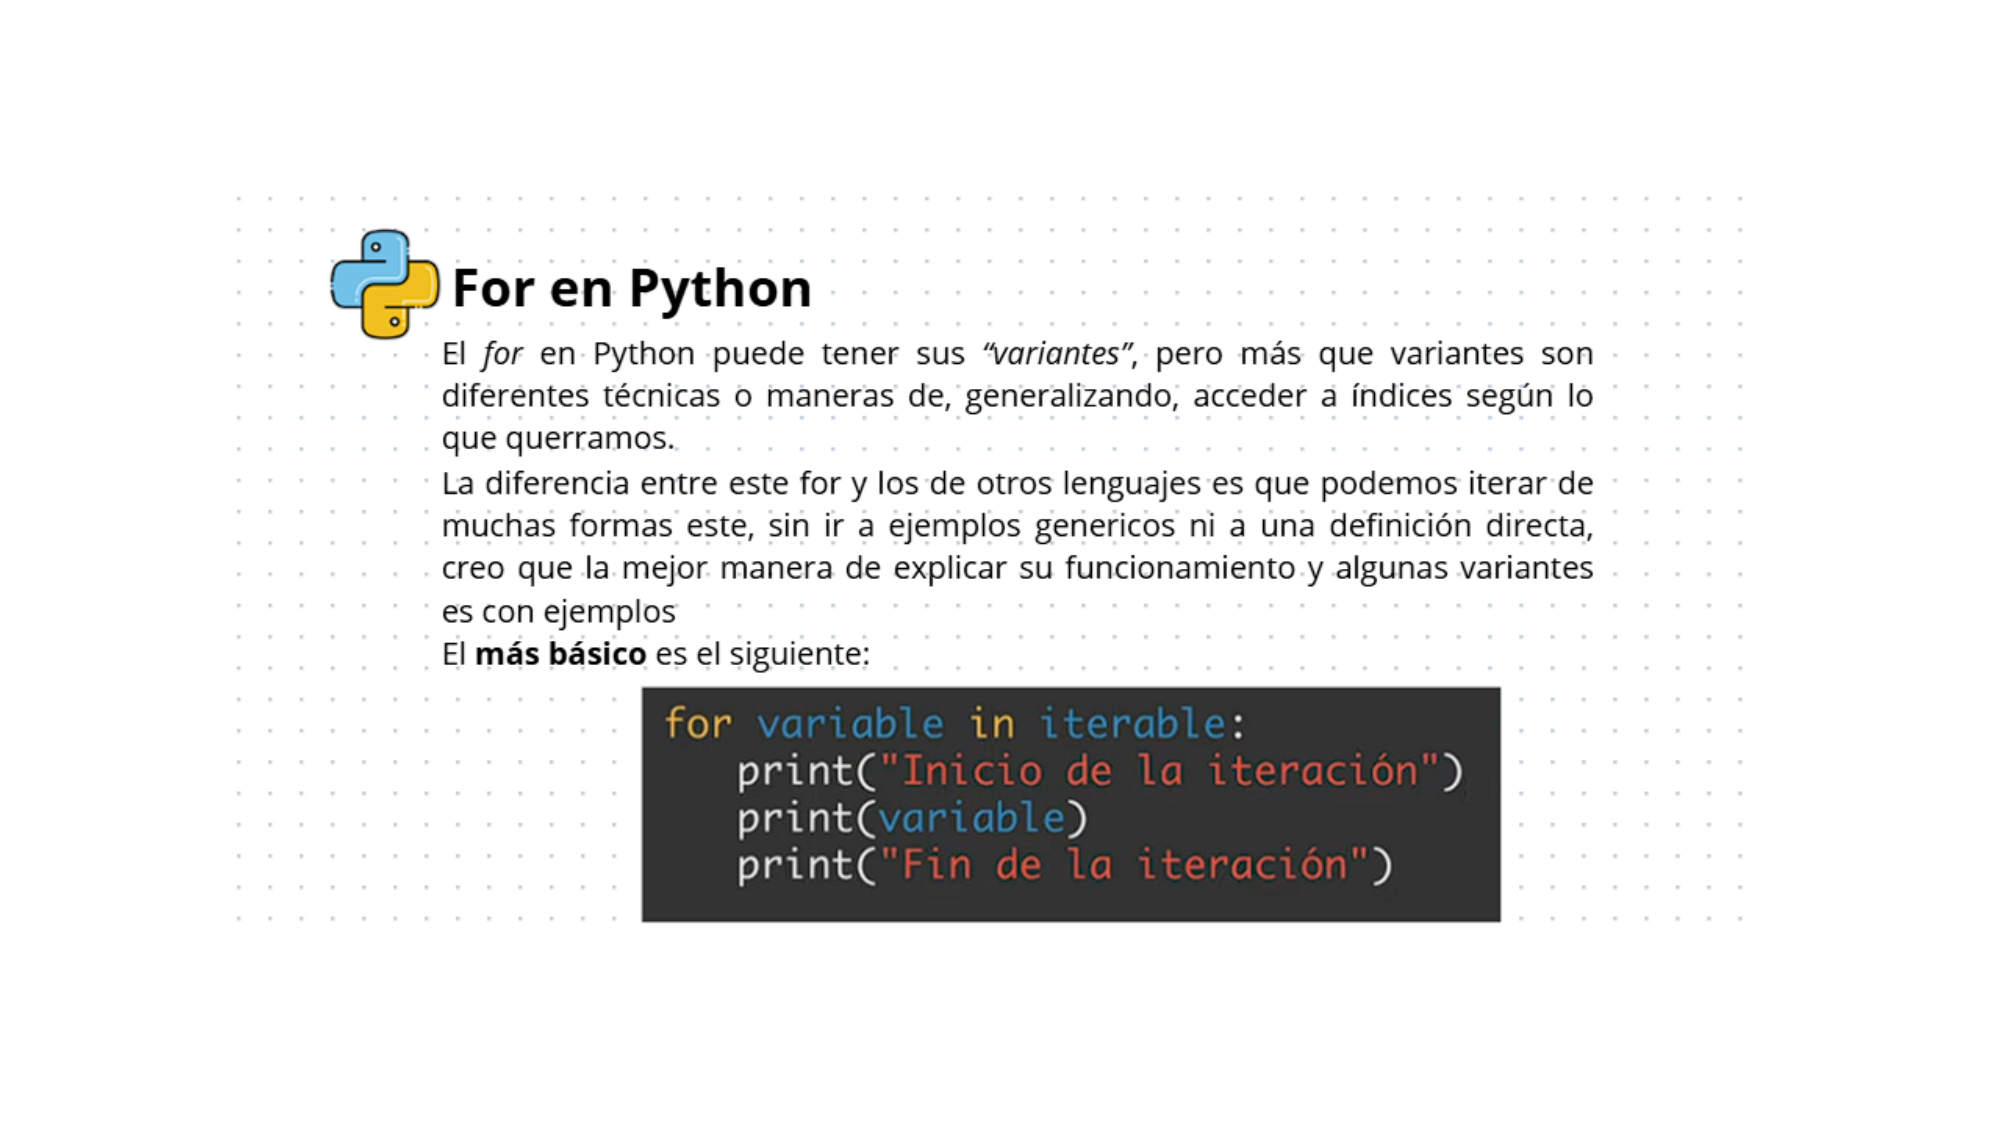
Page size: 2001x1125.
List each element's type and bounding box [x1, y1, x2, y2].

picture [231, 194, 1768, 931]
